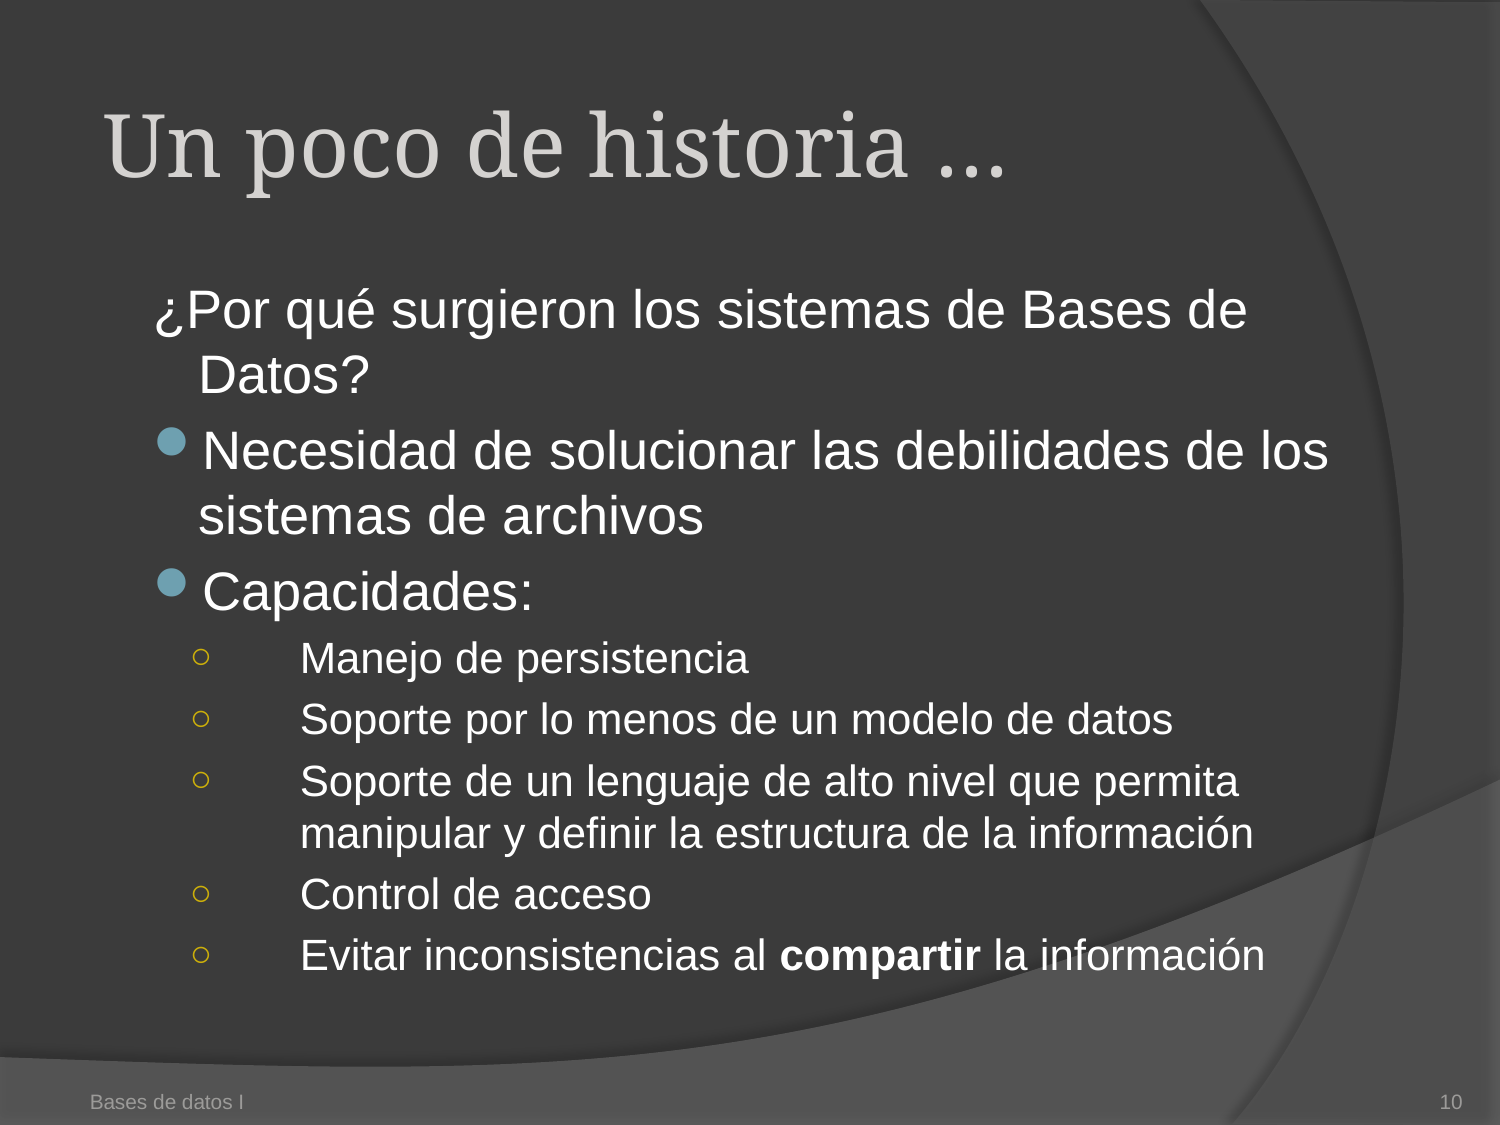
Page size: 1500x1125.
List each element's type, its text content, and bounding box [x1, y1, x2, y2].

text_box Un poco de historia … [88, 90, 1401, 203]
slide_number 10 [1337, 1053, 1463, 1114]
list ¿Por qué surgieron los sistemas de Bases de Datos? Necesidad de solucionar las debilidades de los sistemas de archivos Capacidades: Manejo de persistencia Soporte por lo menos de un modelo de datos Soporte de un lenguaje de alto nivel que permita manipular y definir la estructura de la información Control de acceso Evitar inconsistencias al compartir la información [65, 267, 1424, 1076]
slide_number Bases de datos I [75, 1053, 425, 1114]
